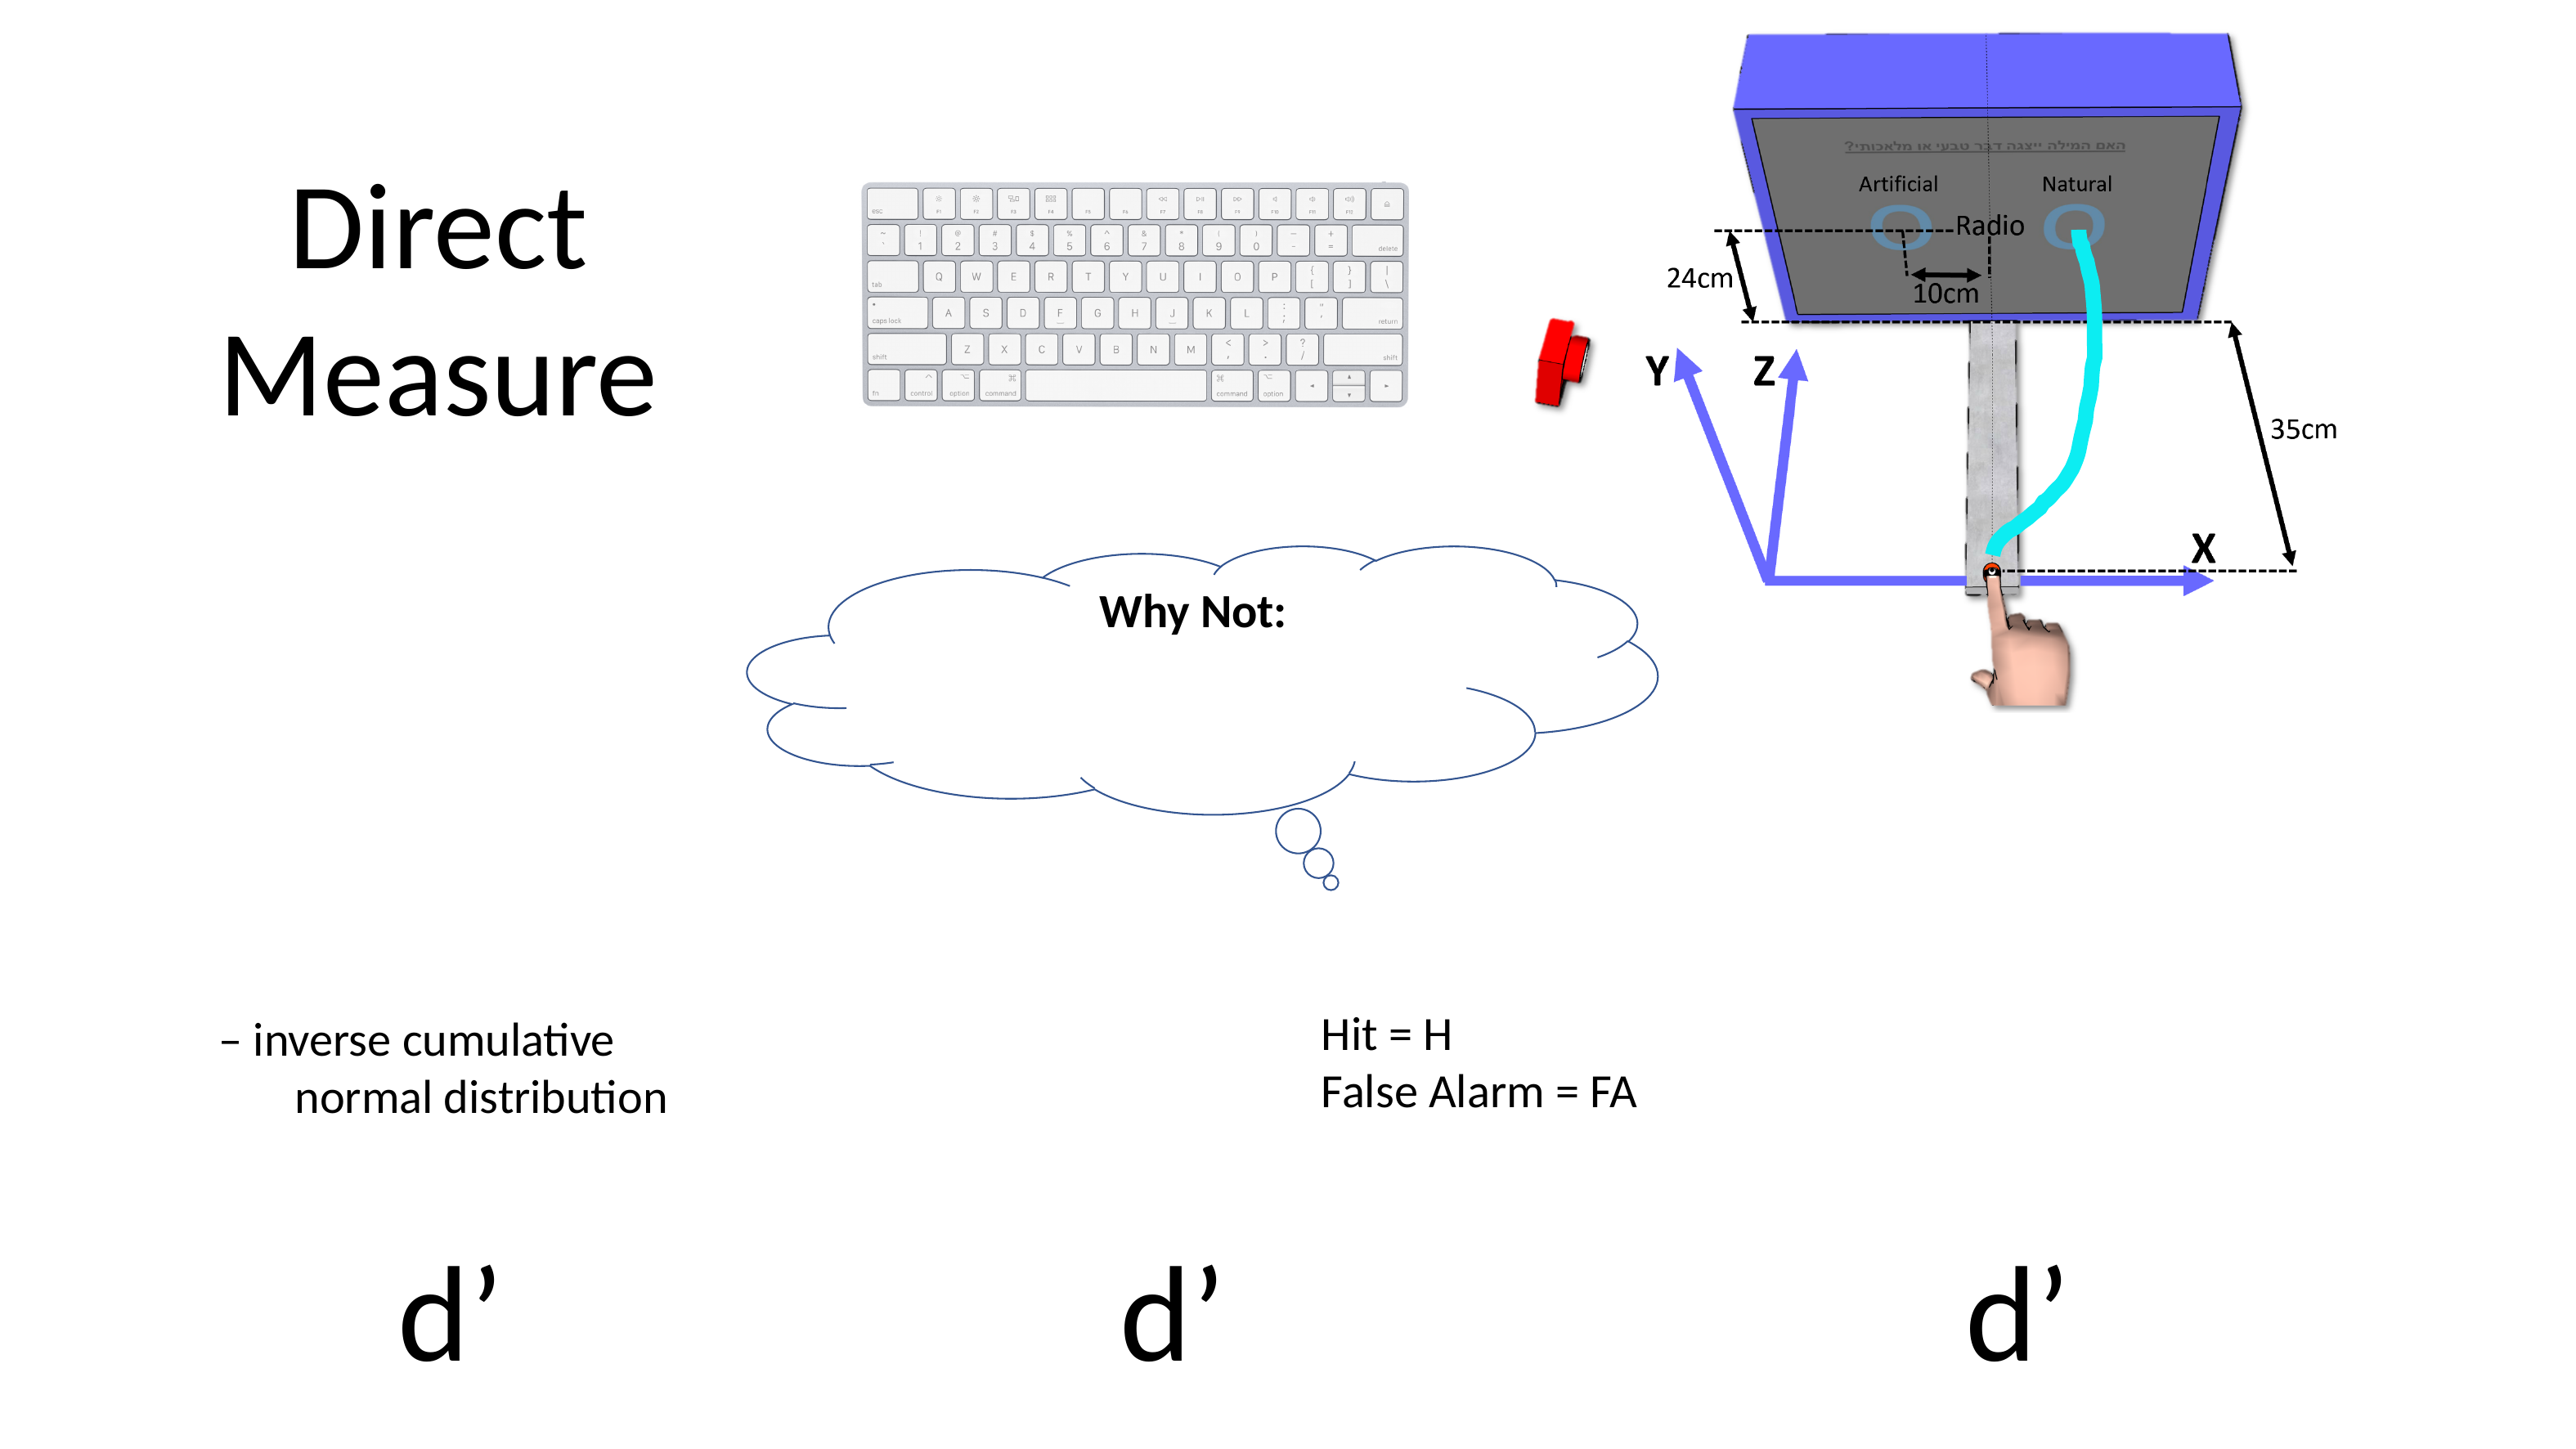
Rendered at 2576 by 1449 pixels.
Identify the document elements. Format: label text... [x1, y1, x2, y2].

text_box [1275, 807, 1340, 891]
picture [1521, 0, 2344, 713]
text_box [746, 545, 1627, 816]
text_box d’ d’ d’ [385, 1218, 2303, 1395]
text_box Direct Measure [164, 139, 713, 446]
picture [859, 181, 1410, 408]
